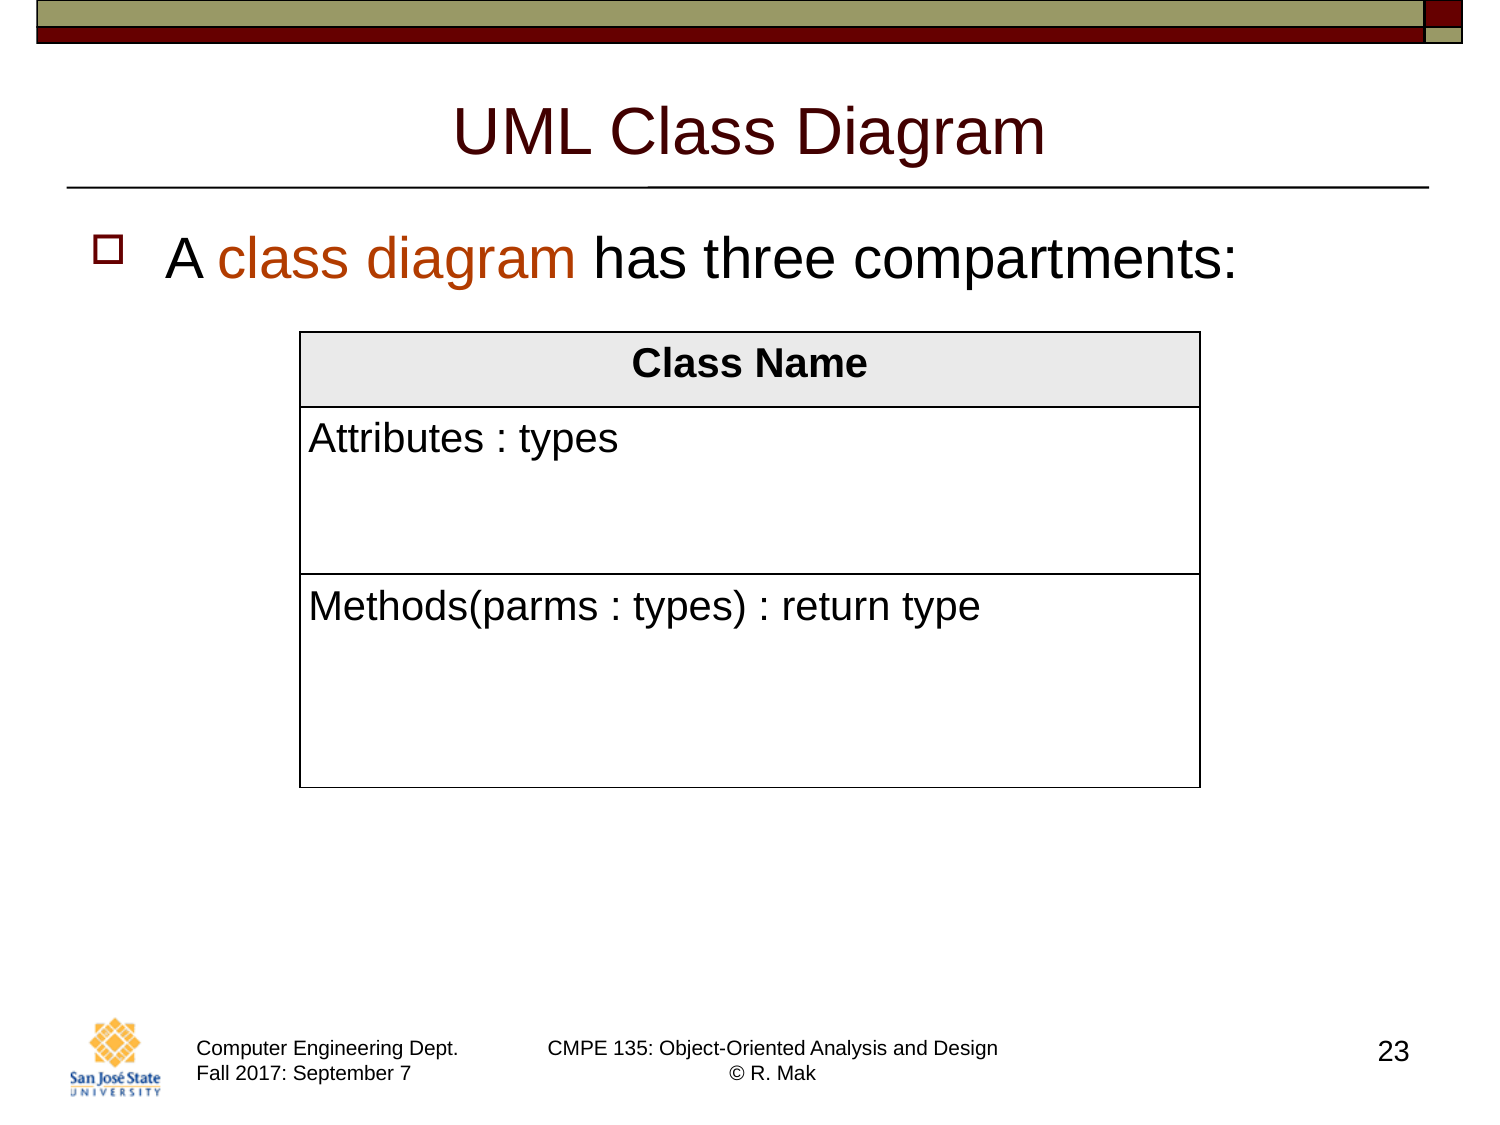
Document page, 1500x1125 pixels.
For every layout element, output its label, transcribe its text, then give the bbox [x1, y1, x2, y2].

table_cell Attributes : types [301, 408, 1199, 573]
picture [60, 1012, 166, 1112]
list A class diagram has three compartments: [75, 212, 1425, 1006]
table_header Class Name [301, 333, 1199, 406]
table_cell Methods(parms : types) : return type [301, 575, 1199, 787]
title UML Class Diagram [75, 67, 1425, 175]
slide_number 23 [1335, 1025, 1425, 1100]
